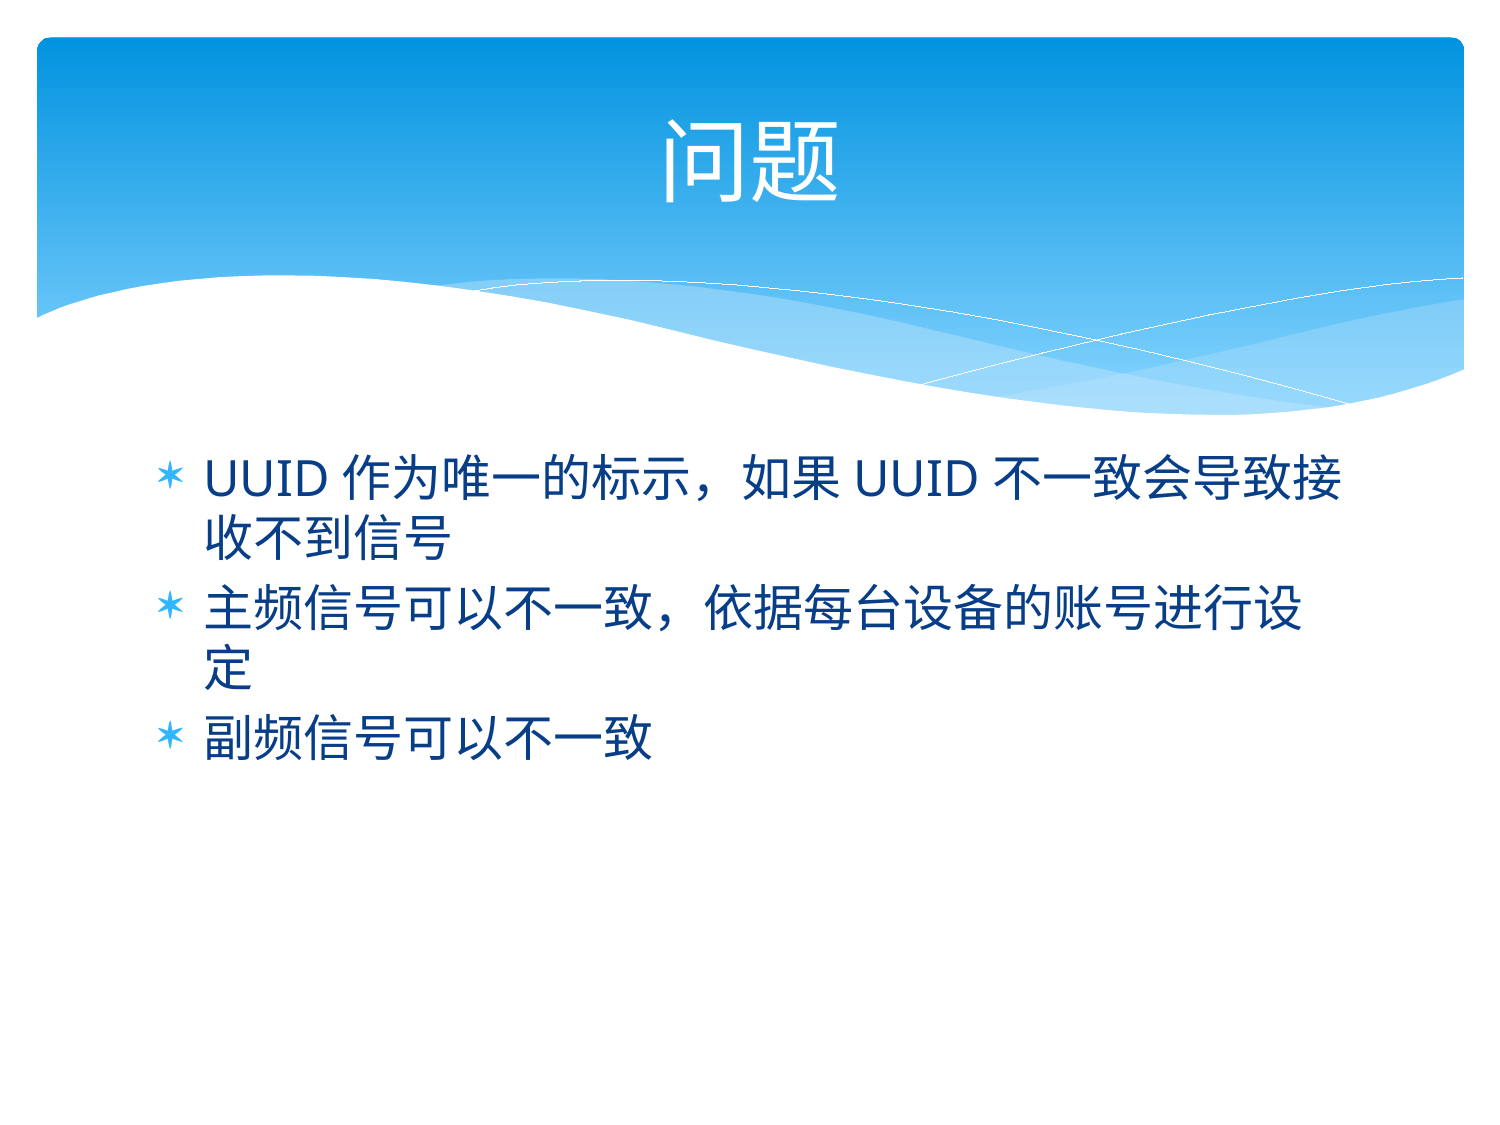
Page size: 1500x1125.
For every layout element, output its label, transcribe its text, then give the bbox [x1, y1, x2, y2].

list UUID作为唯一的标示，如果UUID不一致会导致接收不到信号 主频信号可以不一致，依据每台设备的账号进行设定 副频信号可以不一致 [143, 438, 1359, 1005]
title 问题 [75, 55, 1425, 261]
